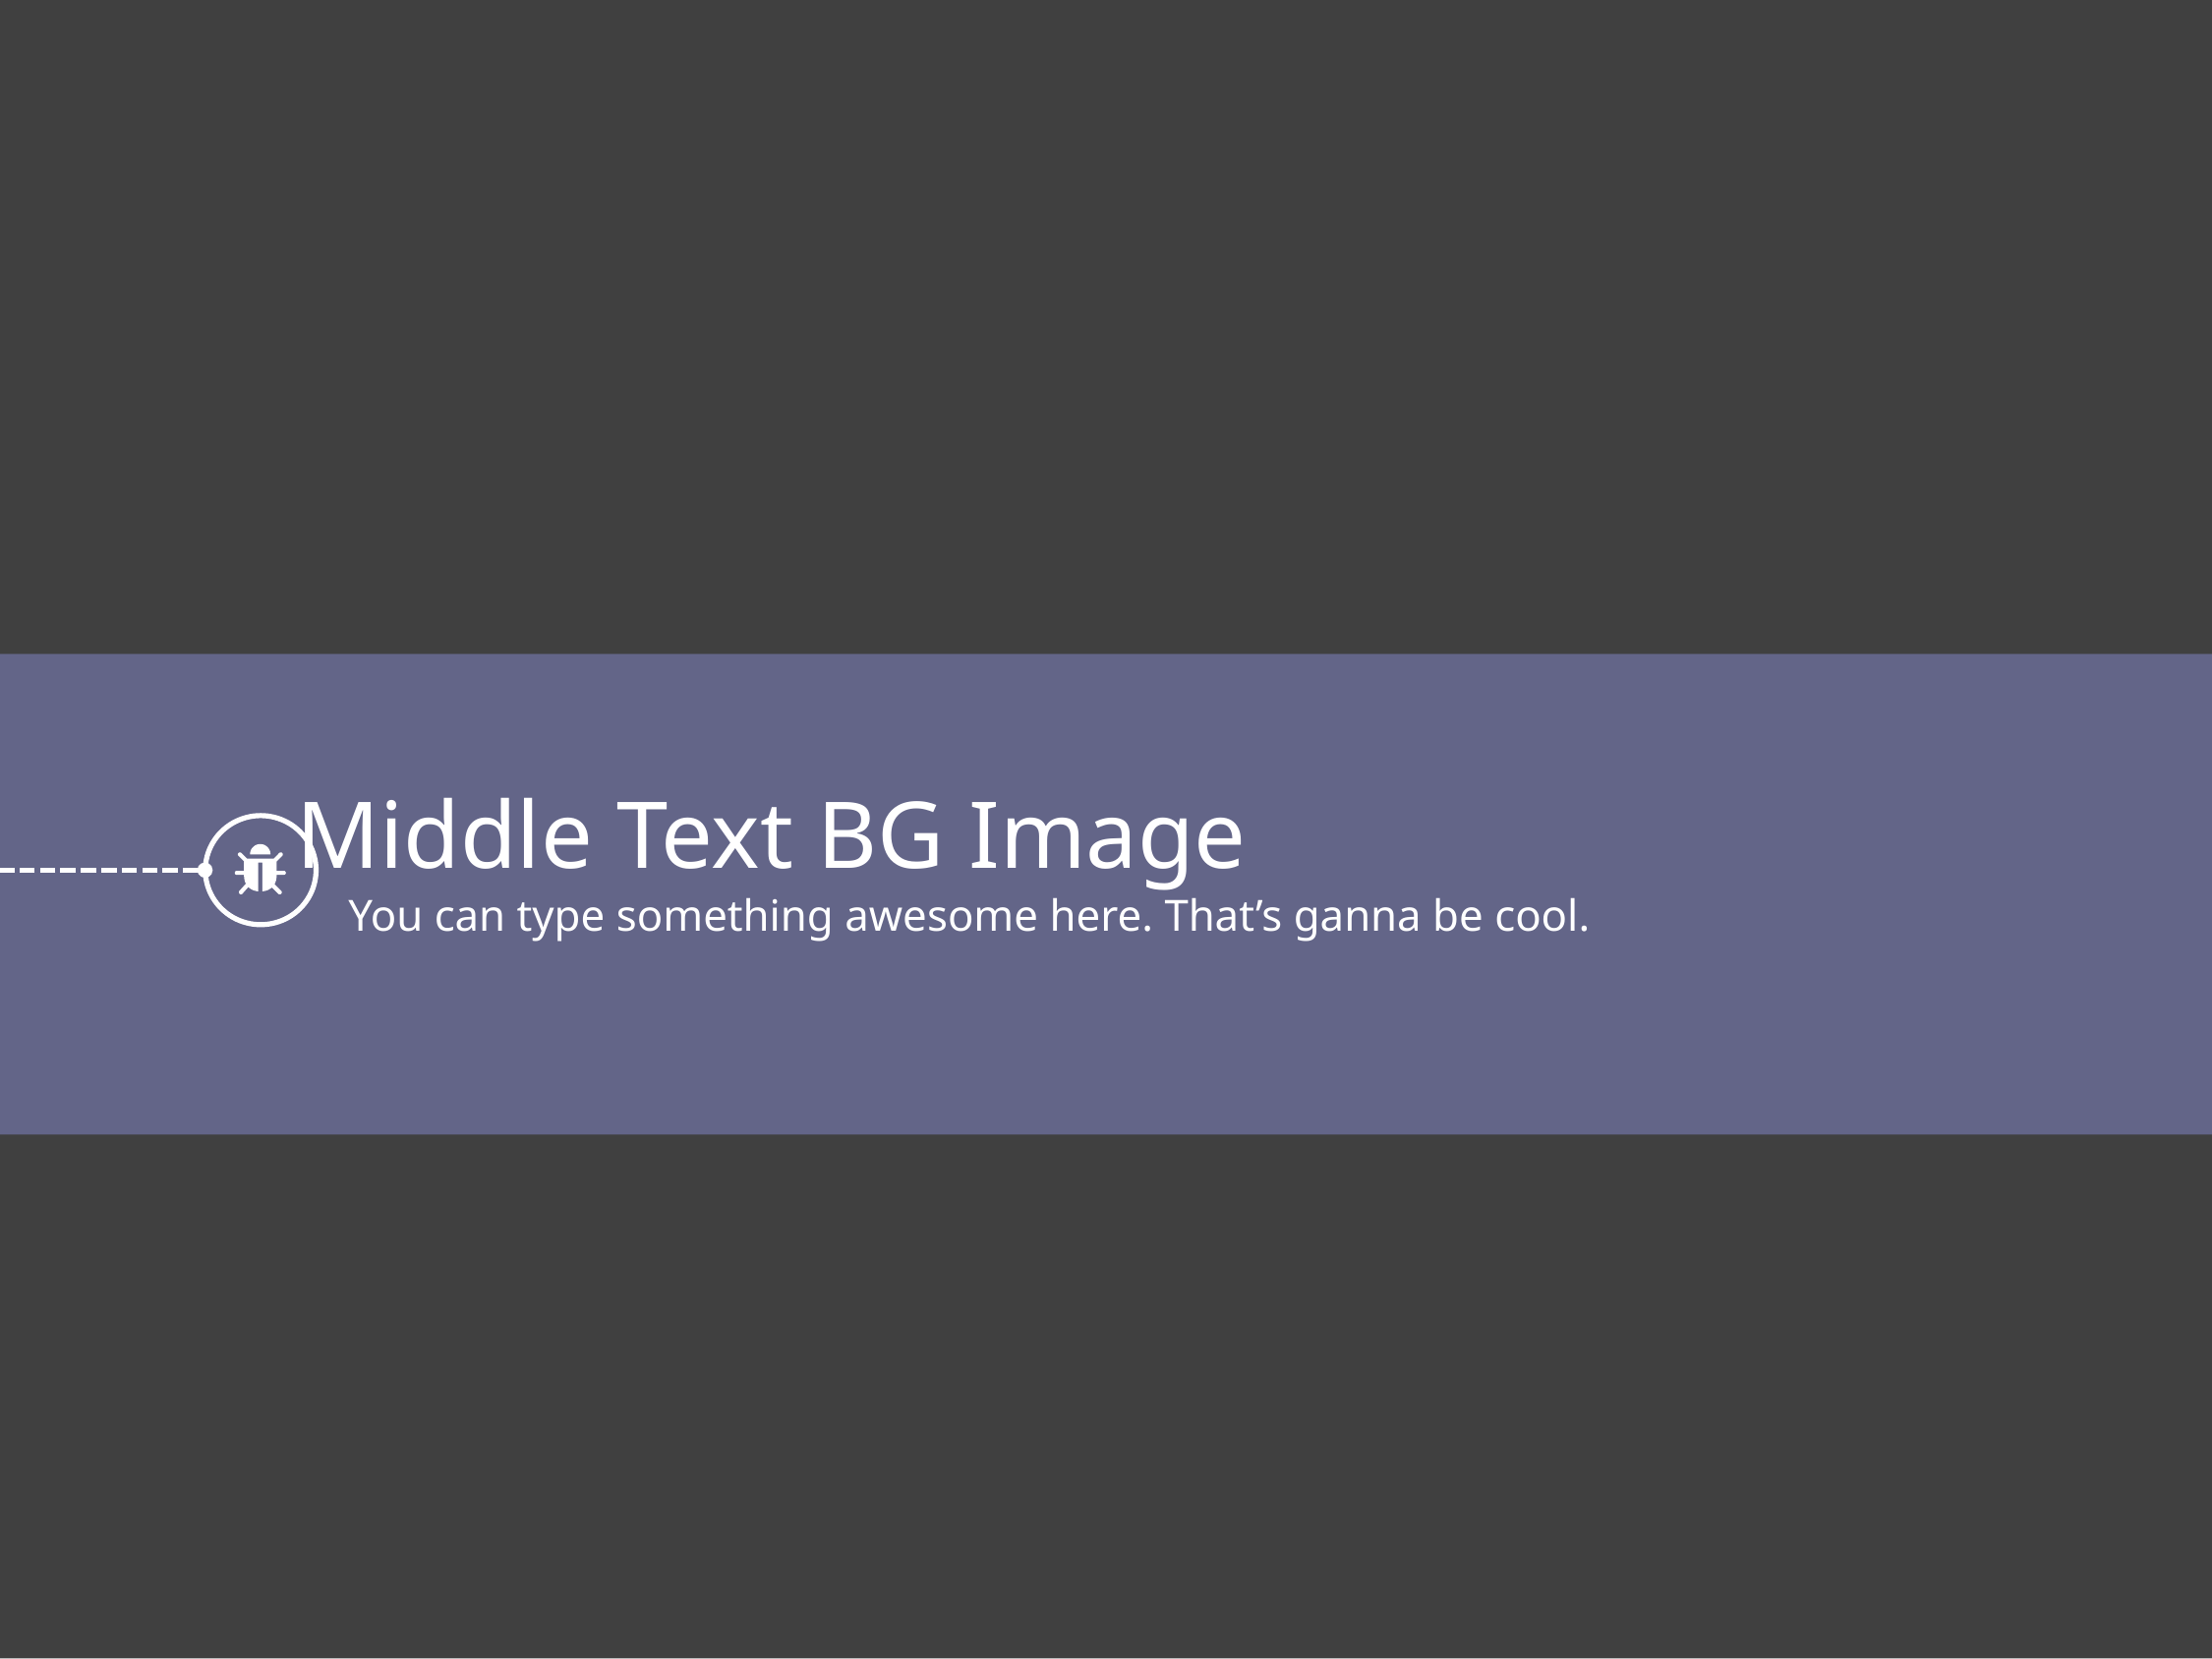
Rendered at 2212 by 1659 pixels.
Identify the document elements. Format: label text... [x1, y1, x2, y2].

text_box [0, 1136, 2212, 1659]
text_box [0, 653, 2212, 1136]
text_box [0, 0, 2212, 653]
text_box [234, 843, 286, 894]
text_box Middle Text BG Image [281, 769, 1262, 895]
text_box [204, 814, 312, 926]
text_box You can type something awesome here. That’s ganna be cool. [333, 880, 1605, 947]
